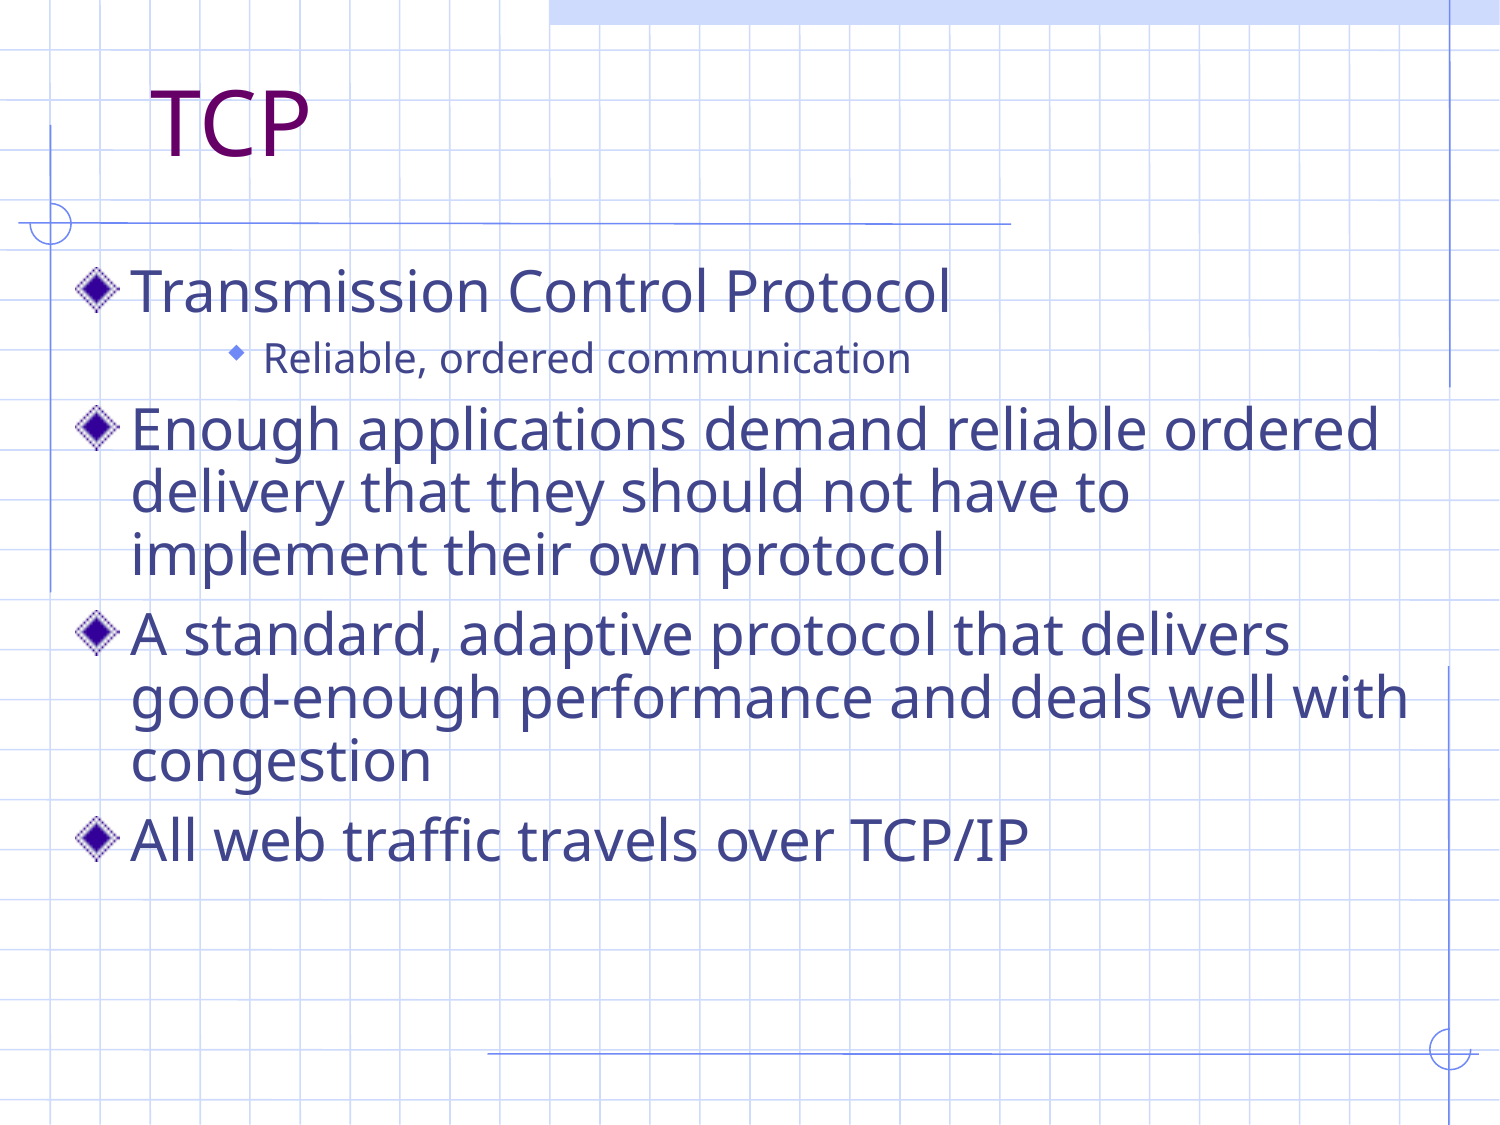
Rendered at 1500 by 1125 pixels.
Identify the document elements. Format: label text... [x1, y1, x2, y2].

picture [75, 405, 120, 451]
picture [75, 267, 120, 313]
list Transmission Control Protocol Reliable, ordered communication Enough applications demand reliable ordered delivery that they should not have to implement their own protocol A standard, adaptive protocol that delivers good-enough performance and deals well with congestion All web traffic travels over TCP/IP [74, 262, 1425, 1005]
picture [75, 610, 120, 656]
picture [75, 816, 120, 862]
title TCP [149, 0, 1425, 236]
